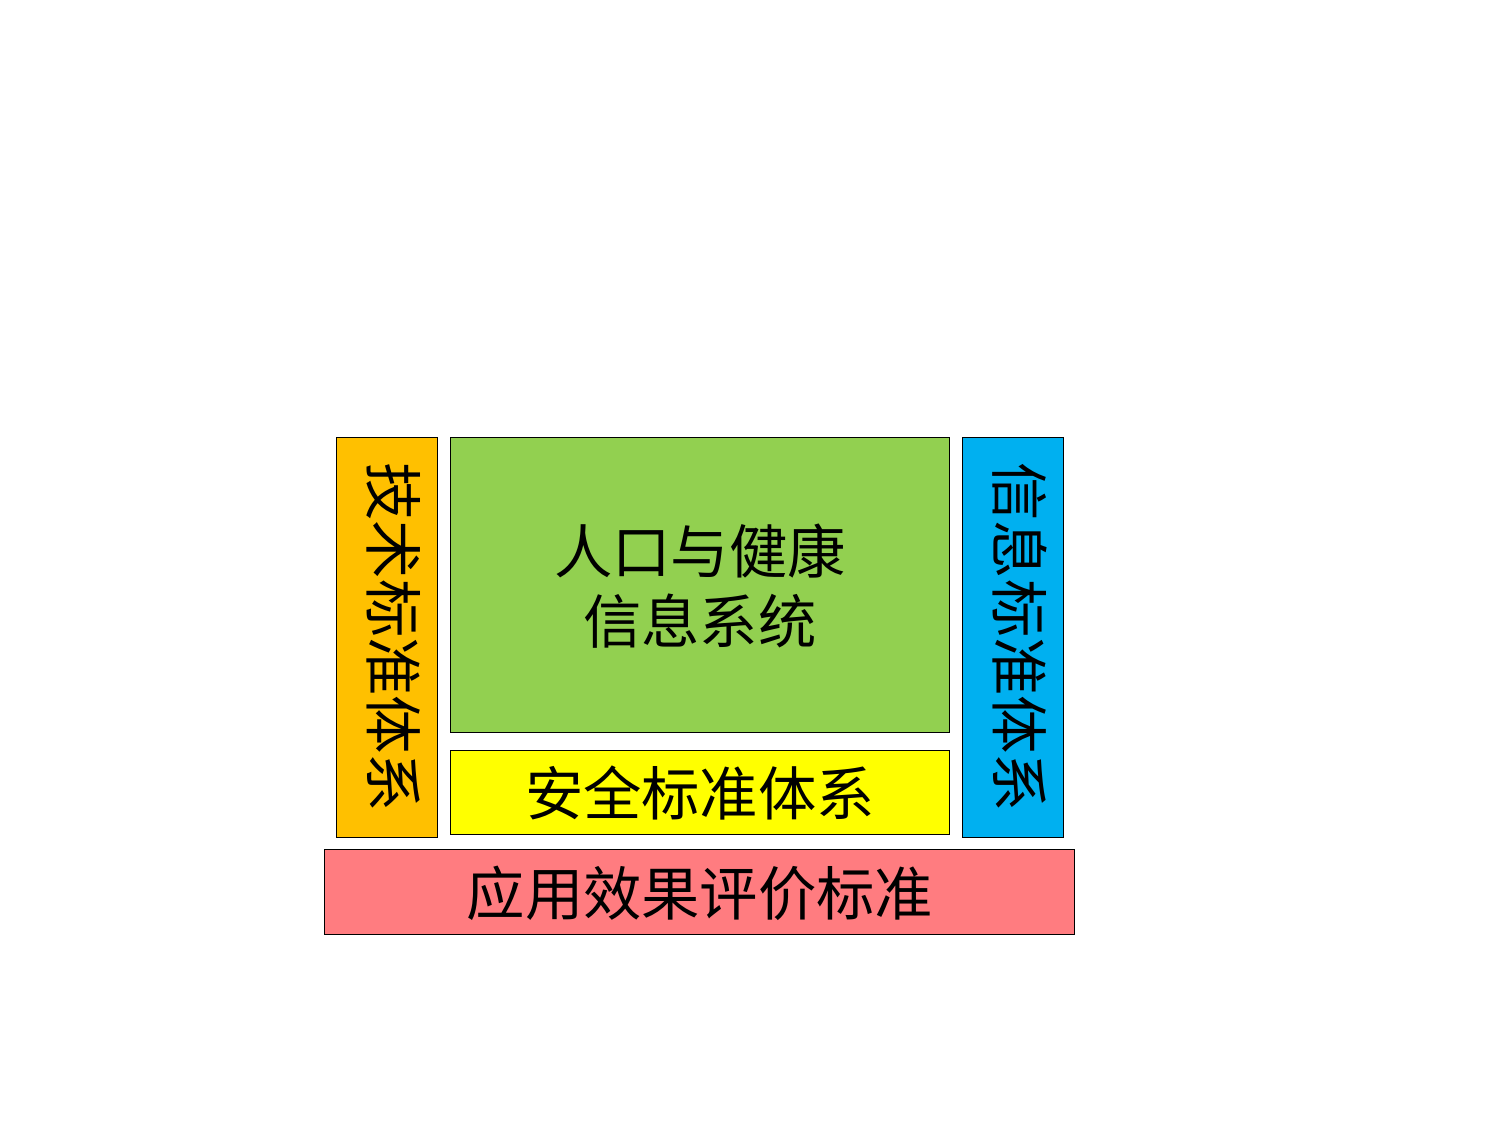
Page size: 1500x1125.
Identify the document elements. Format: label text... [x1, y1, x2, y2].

text_box 应用效果评价标准 [324, 849, 1075, 935]
text_box 人口与健康 信息系统 [450, 437, 950, 733]
text_box 安全标准体系 [450, 750, 950, 835]
text_box 信息标准体系 [962, 437, 1064, 838]
text_box 技术标准体系 [336, 437, 438, 838]
